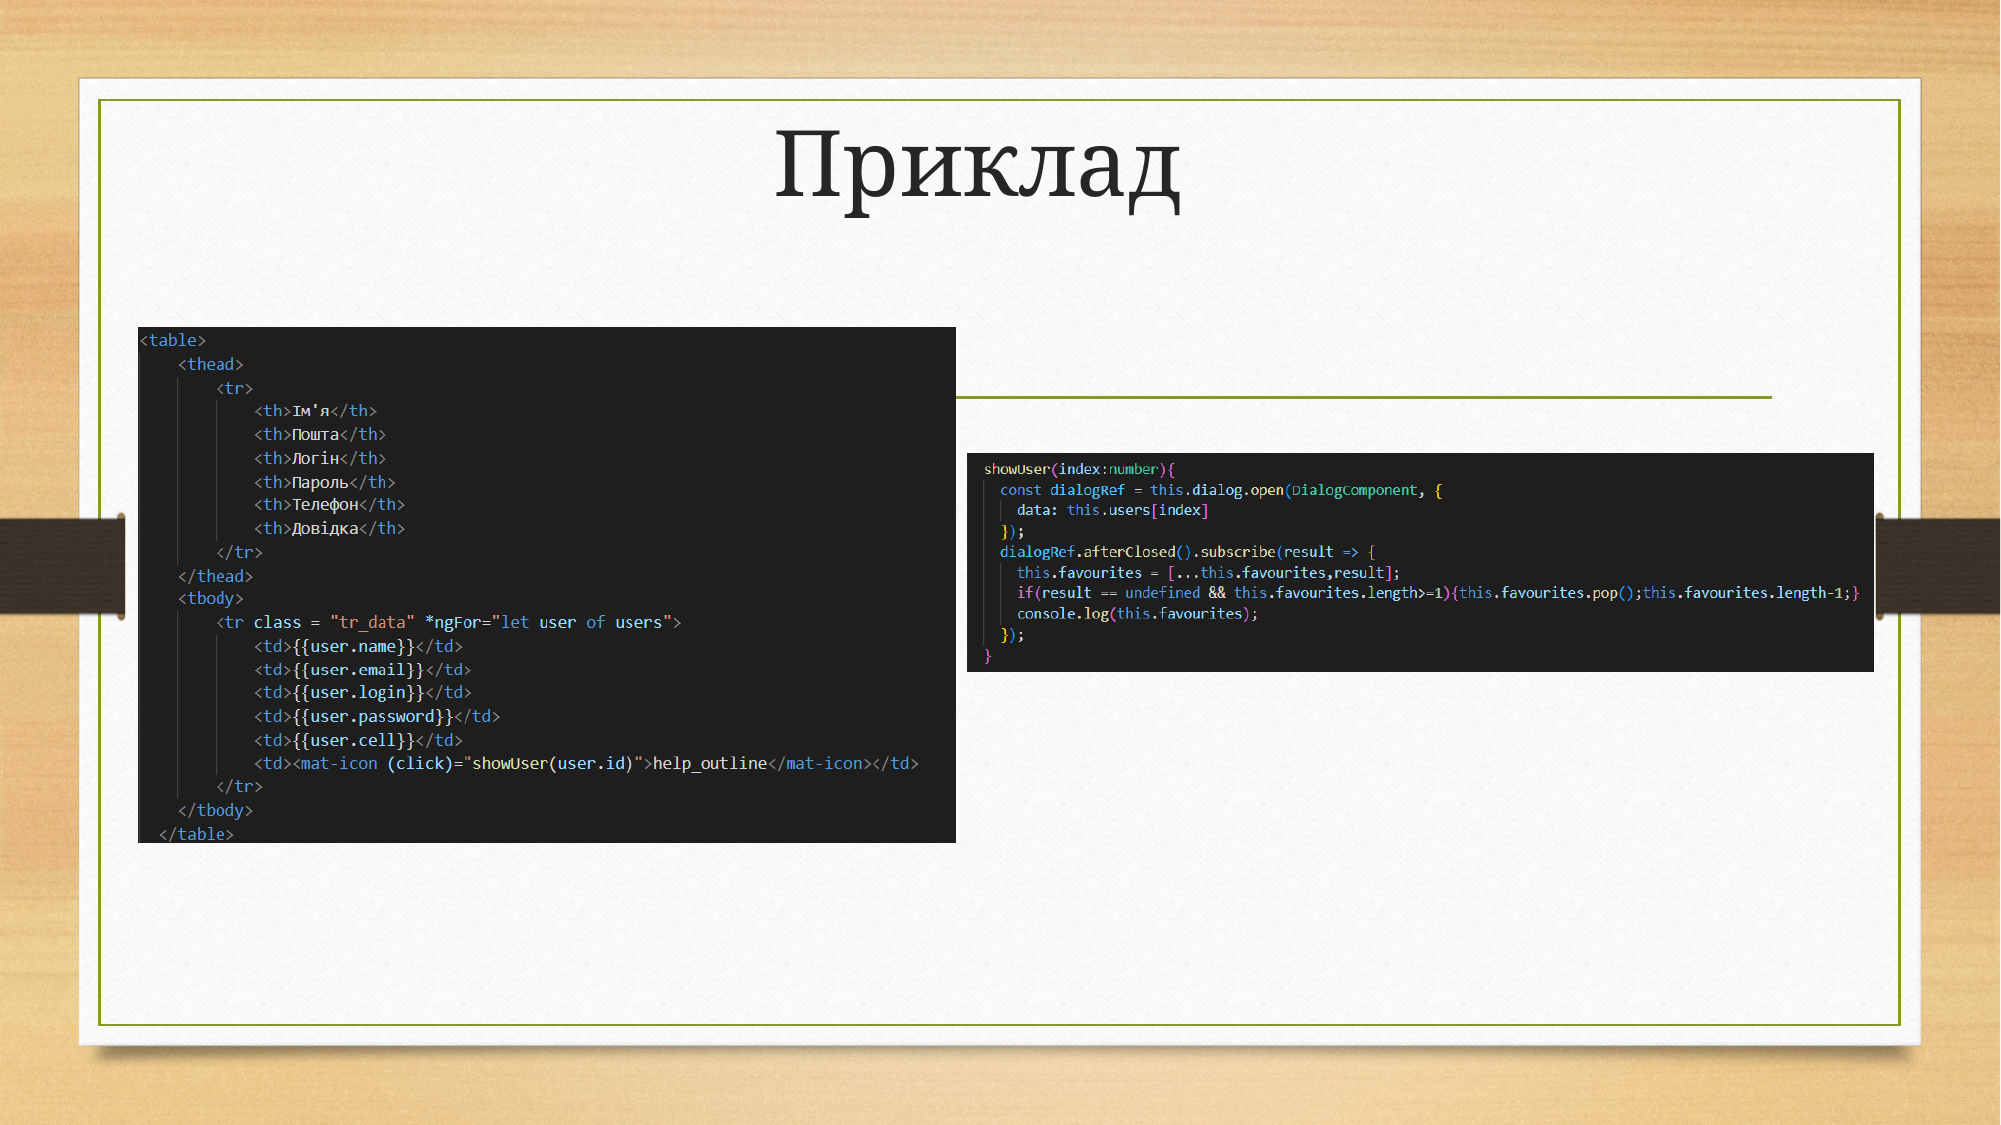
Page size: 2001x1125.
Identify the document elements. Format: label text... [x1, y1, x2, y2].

title Приклад [344, 89, 1613, 231]
picture [0, 0, 2001, 1125]
